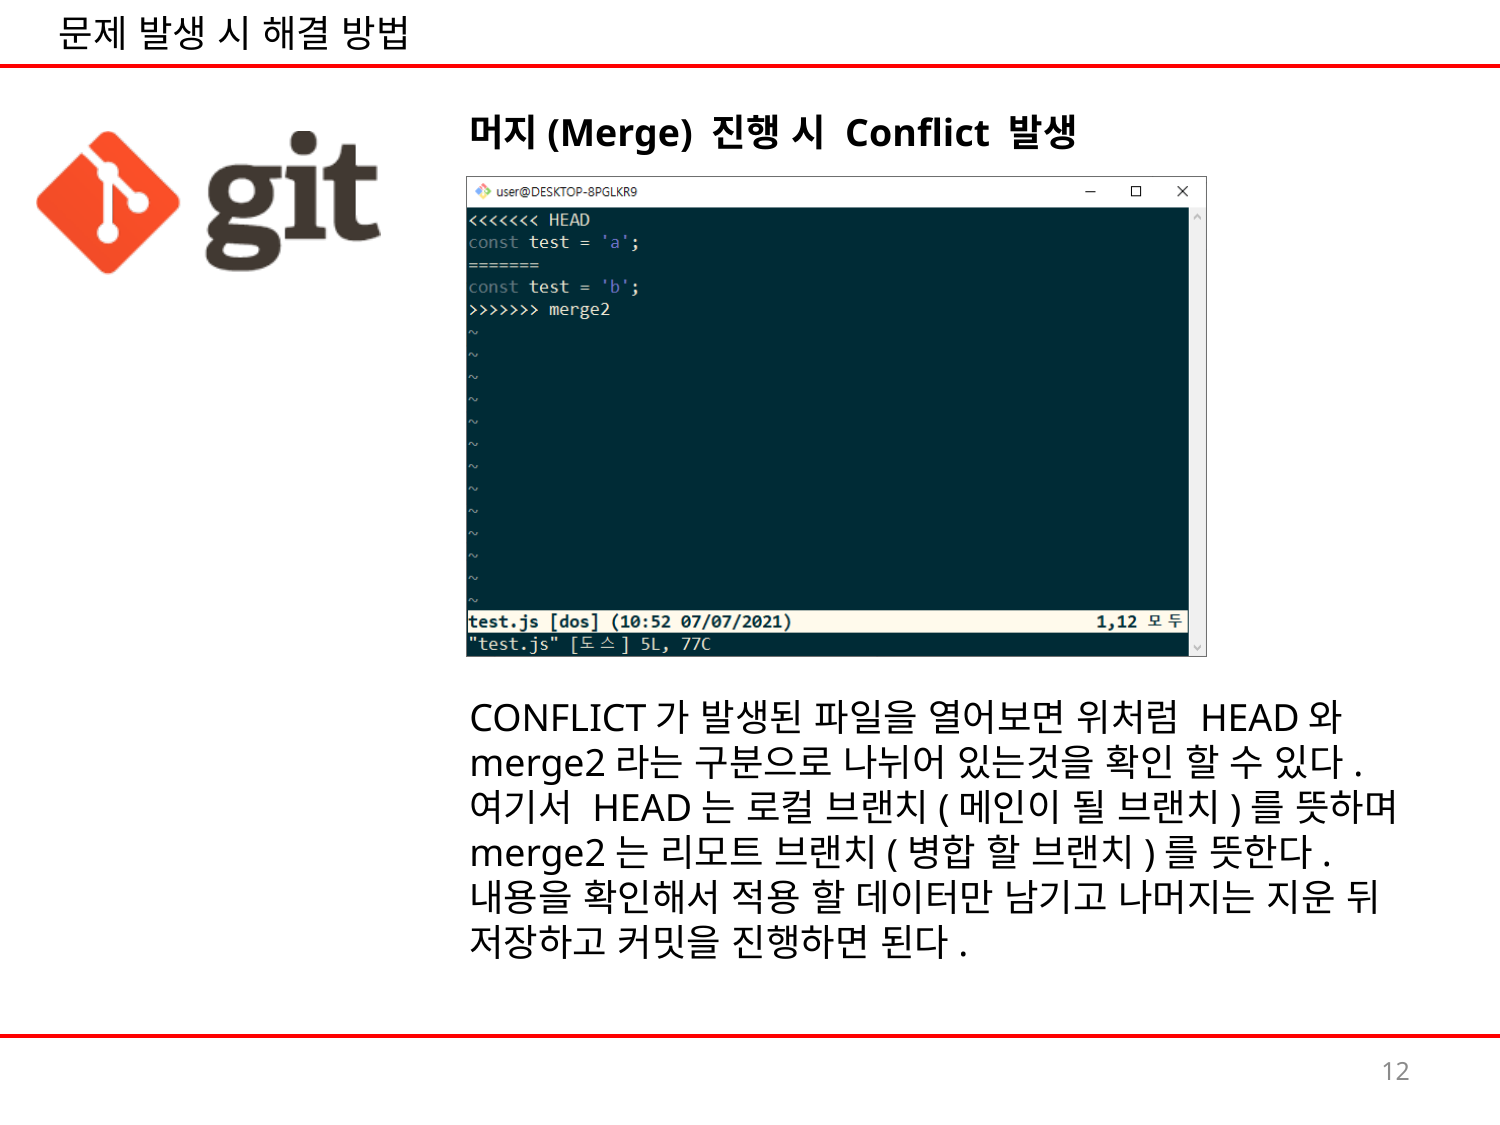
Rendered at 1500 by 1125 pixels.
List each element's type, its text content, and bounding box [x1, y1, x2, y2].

picture [471, 217, 476, 225]
picture [491, 217, 496, 225]
text_box 문제 발생 시 해결 방법 [44, 2, 427, 63]
picture [570, 214, 582, 225]
picture [486, 240, 492, 247]
picture [36, 130, 381, 276]
picture [557, 214, 563, 225]
picture [550, 306, 563, 314]
text_box 머지(Merge) 진행 시 Conflict 발생 CONFLICT가 발생된 파일을 열어보면 위처럼 HEAD와 merge2라는 구분으로 나뉘어 있는것을 확인 할 수 있다. 여기서 HEAD는 로컬 브랜치(메인이 될 브랜치)를 뜻하며 merge2는 리모트 브랜치(병합 할 브랜치)를 뜻한다. 내용을 확인해서 적용 할 데이터만 남기고 나머지는 지운 뒤 저장하고 커밋을 진행하면 된다. [454, 101, 1459, 972]
picture [485, 284, 493, 292]
picture [695, 638, 701, 649]
picture [466, 176, 1208, 658]
picture [571, 306, 578, 314]
slide_number 12 [1074, 1045, 1425, 1103]
picture [481, 217, 486, 225]
